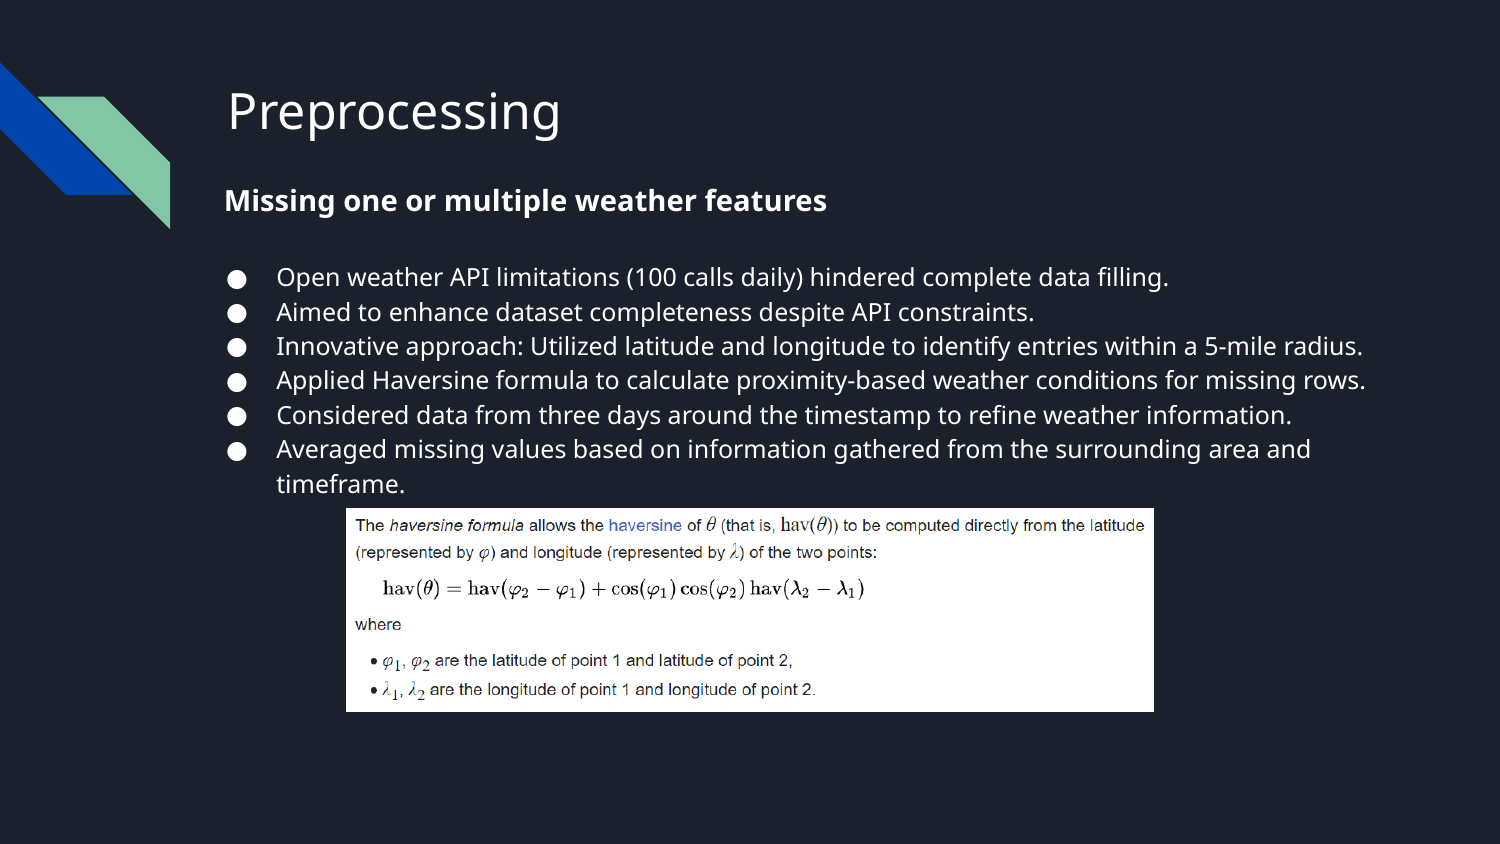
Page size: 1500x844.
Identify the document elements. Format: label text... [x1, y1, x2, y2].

title Preprocessing [212, 64, 1377, 161]
picture [346, 508, 1154, 712]
list Missing one or multiple weather features Open weather API limitations (100 calls daily) hindered complete data filling. Aimed to enhance dataset completeness despite API constraints. Innovative approach: Utilized latitude and longitude to identify entries within a 5-mile radius. Applied Haversine formula to calculate proximity-based weather conditions for missing rows. Considered data from three days around the timestamp to refine weather information. Averaged missing values based on information gathered from the surrounding area and timeframe. [186, 161, 1433, 745]
